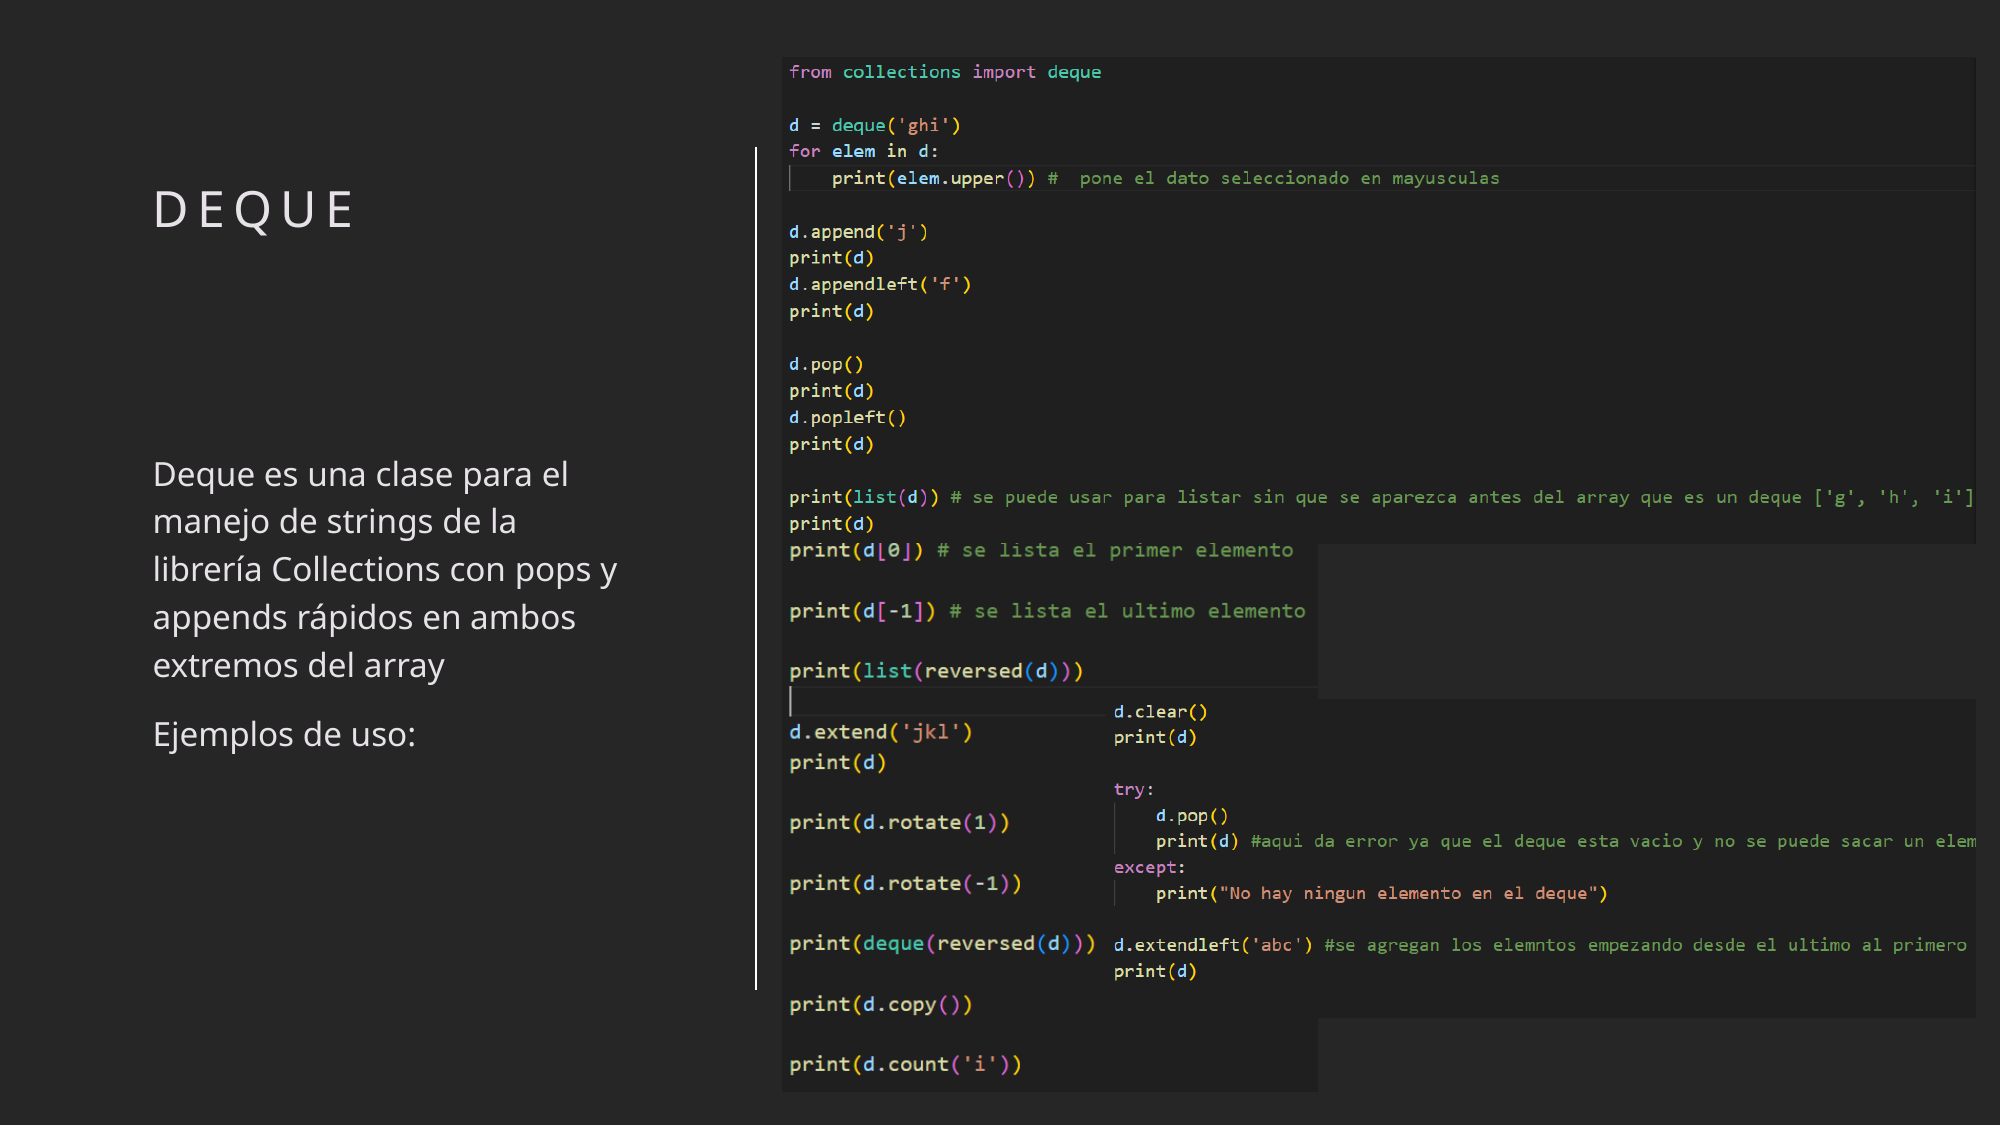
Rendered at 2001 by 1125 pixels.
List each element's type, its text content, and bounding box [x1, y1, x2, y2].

list Deque es una clase para el manejo de strings de la librería Collections con pops y appends rápidos en ambos extremos del array Ejemplos de uso: [137, 437, 638, 962]
picture [782, 57, 1976, 1092]
title Deque [137, 163, 638, 407]
